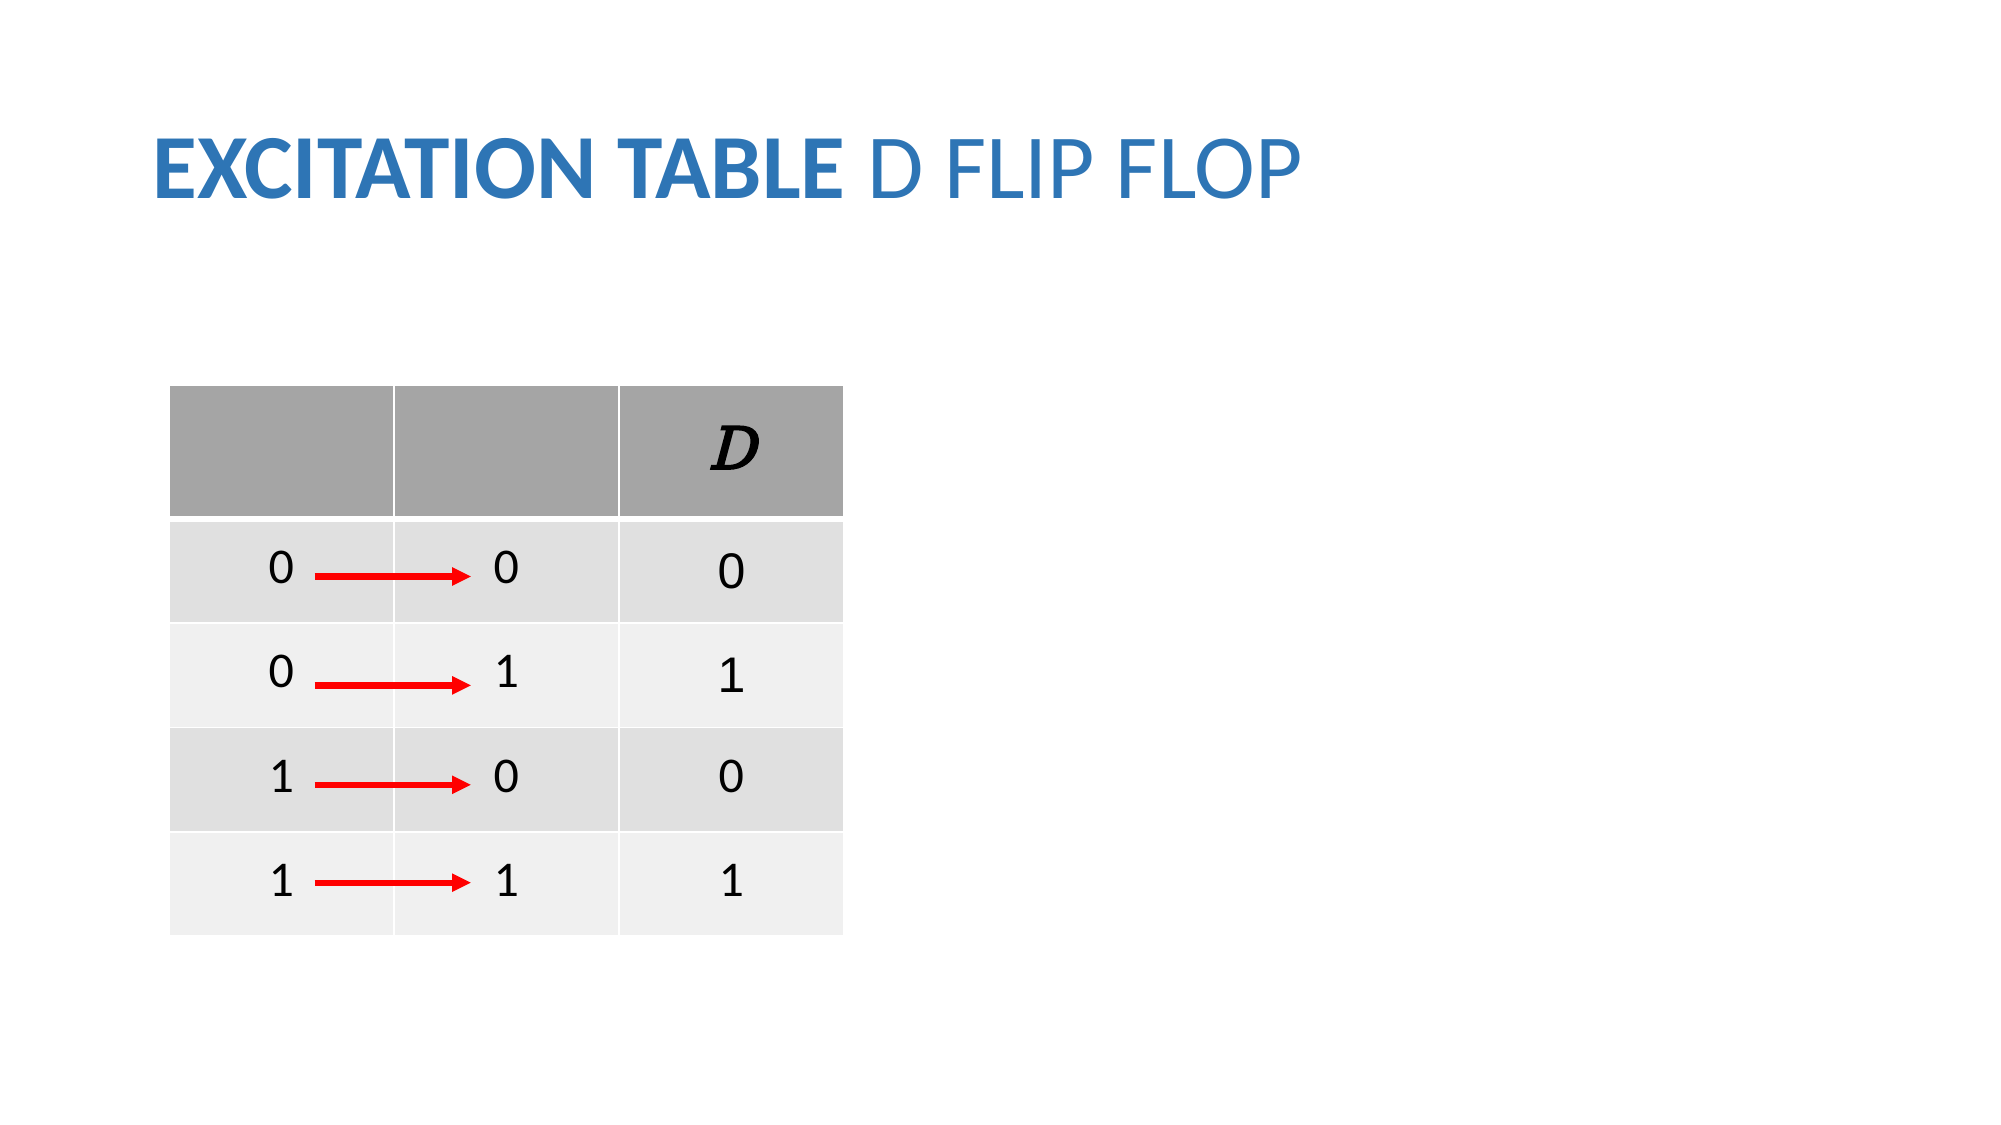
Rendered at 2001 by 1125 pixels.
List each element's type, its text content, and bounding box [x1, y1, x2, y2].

table_header [395, 386, 618, 516]
table_cell 0 [395, 522, 618, 622]
table_cell 1 [170, 728, 393, 831]
table_cell 0 [395, 728, 618, 831]
table_cell 0 [170, 624, 393, 727]
table_cell 0 [620, 728, 843, 831]
table_cell 0 [620, 522, 843, 622]
title EXCITATION TABLE D FLIP FLOP [137, 59, 1863, 278]
table_cell 1 [620, 624, 843, 727]
table_cell 1 [170, 833, 393, 935]
table_cell 1 [620, 833, 843, 935]
table_cell 1 [395, 624, 618, 727]
table_header D [620, 386, 843, 516]
table_cell 1 [395, 833, 618, 935]
table_cell 0 [170, 522, 393, 622]
table_header [170, 386, 393, 516]
